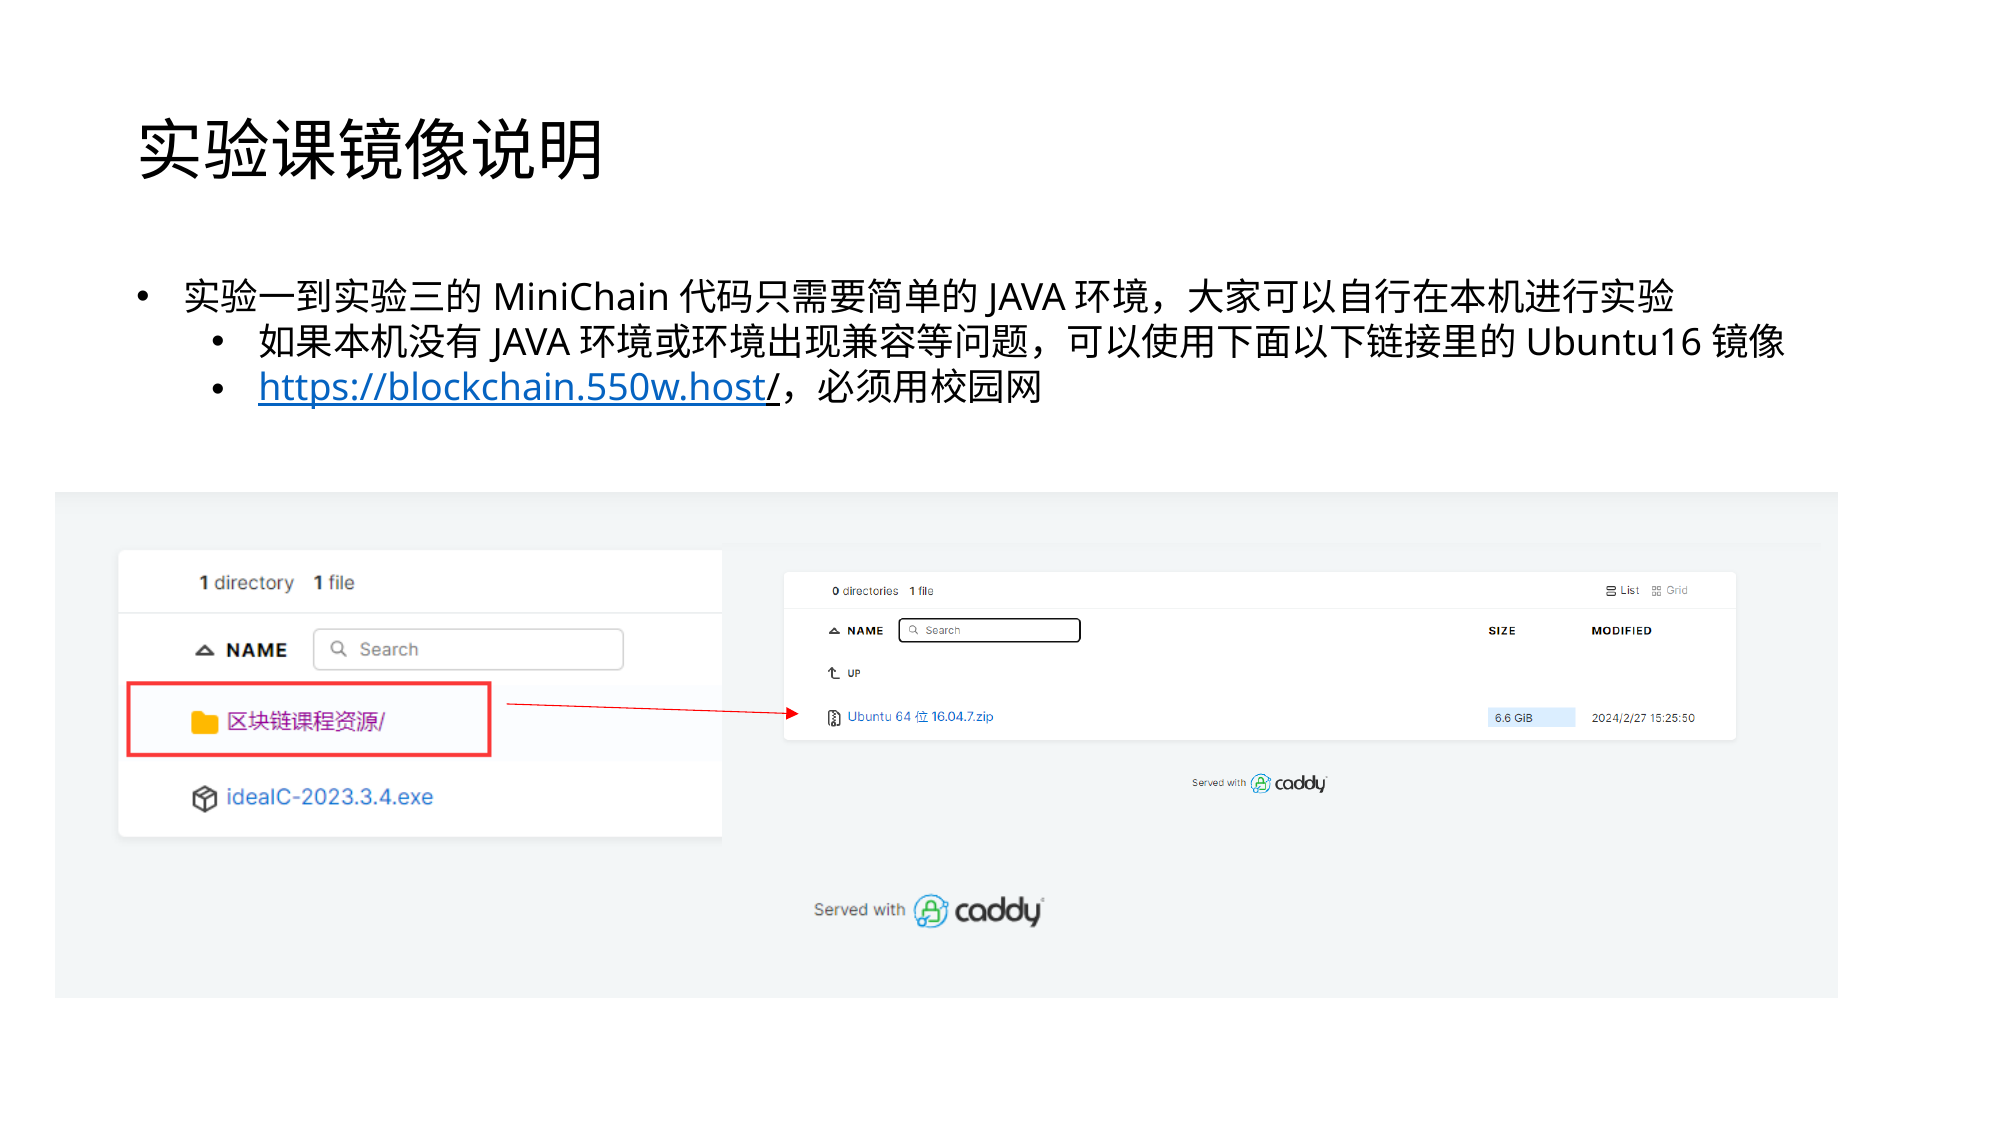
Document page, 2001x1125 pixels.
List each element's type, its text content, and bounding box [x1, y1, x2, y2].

text_box 实验一到实验三的MiniChain代码只需要简单的JAVA环境，大家可以自行在本机进行实验 如果本机没有JAVA环境或环境出现兼容等问题，可以使用下面以下链接里的Ubuntu16镜像 https://blockchain.550w.host/，必须用校园网 [121, 265, 1821, 422]
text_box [506, 703, 799, 714]
title 实验课镜像说明 [121, 101, 738, 205]
picture [55, 492, 1838, 998]
